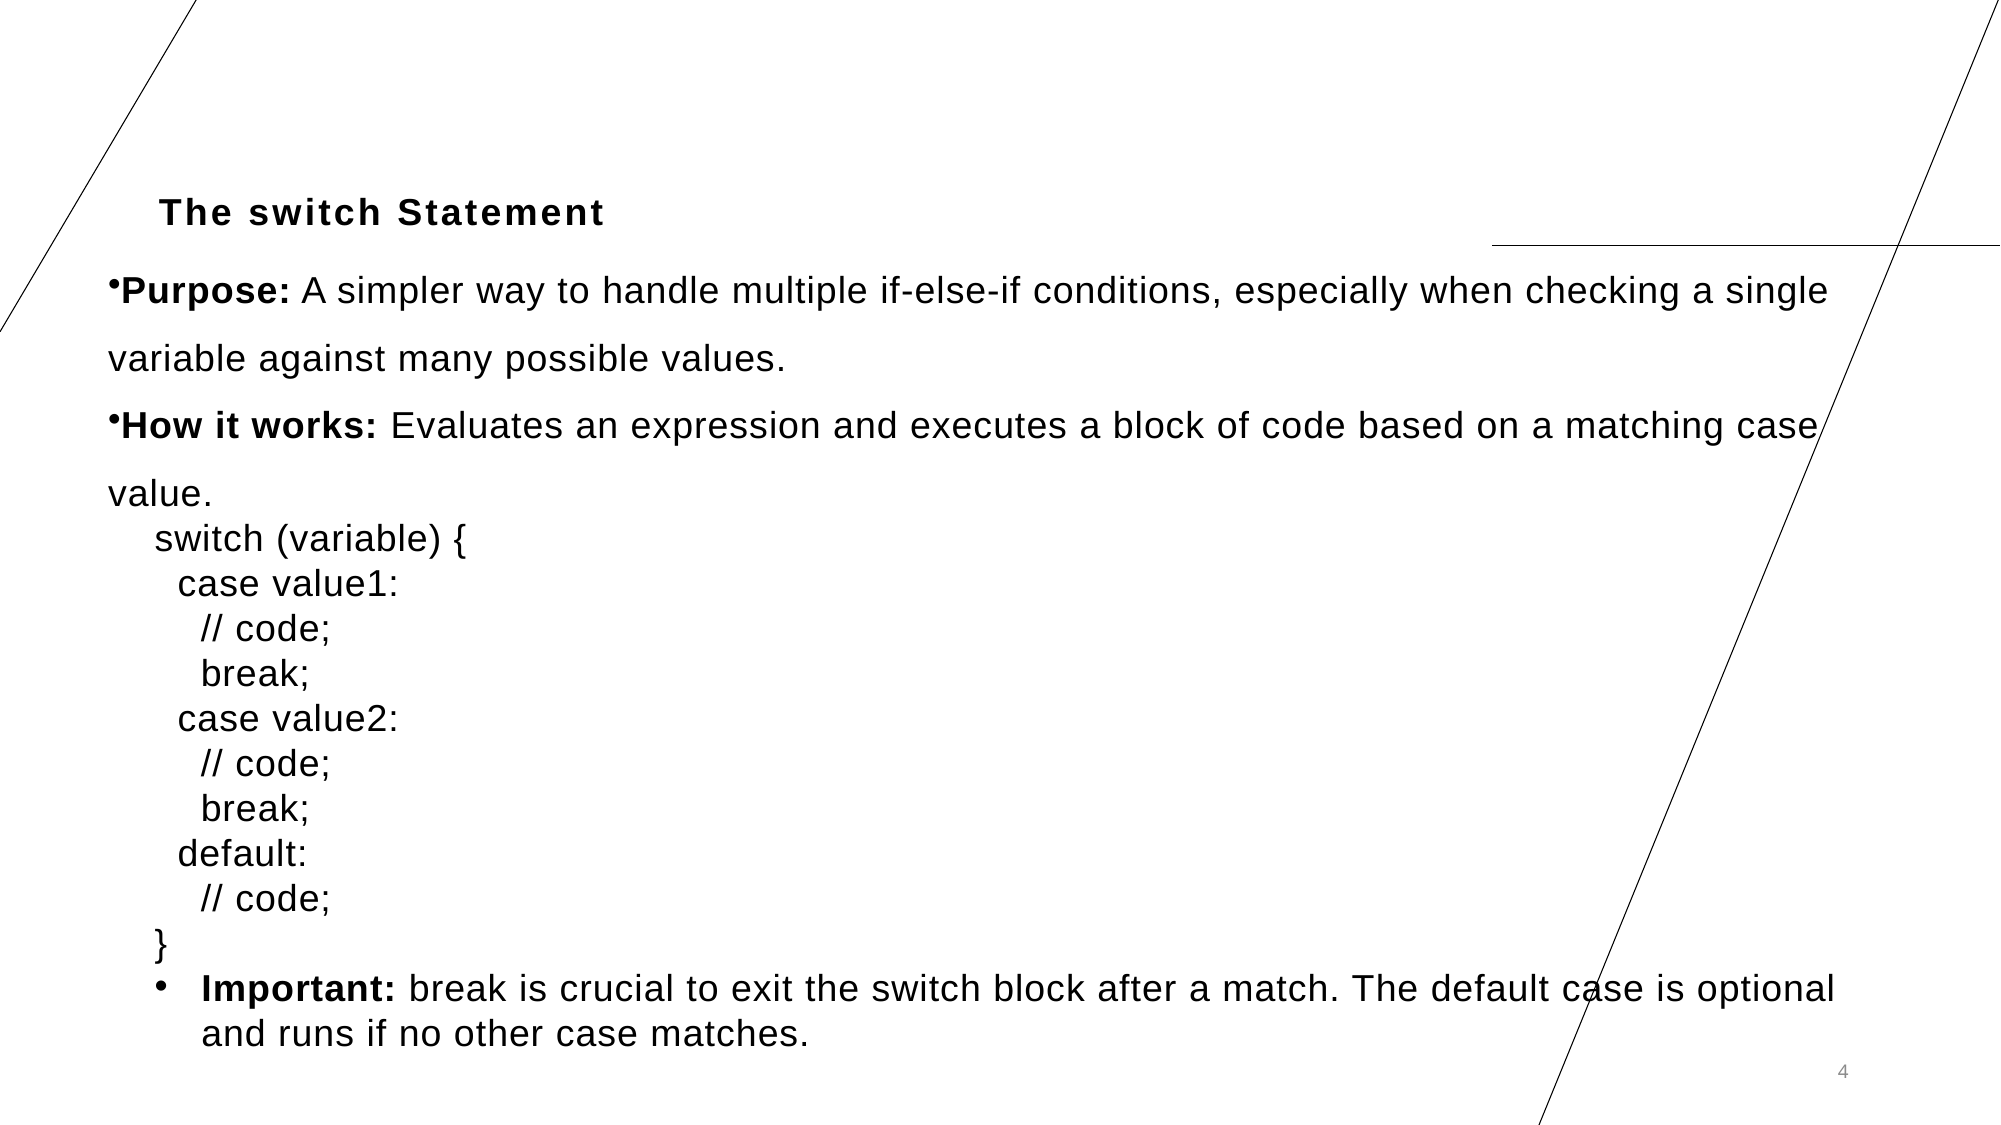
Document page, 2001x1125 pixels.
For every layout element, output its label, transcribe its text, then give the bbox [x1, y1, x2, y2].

title The switch Statement [143, 109, 641, 235]
list Purpose: A simpler way to handle multiple if-else-if conditions, especially when checking a single variable against many possible values. How it works: Evaluates an expression and executes a block of code based on a matching case value. switch (variable) { case value1: // code; break; case value2: // code; break; default: // code; } Important: break is crucial to exit the switch block after a match. The default case is optional and runs if no other case matches. [93, 235, 1864, 1106]
